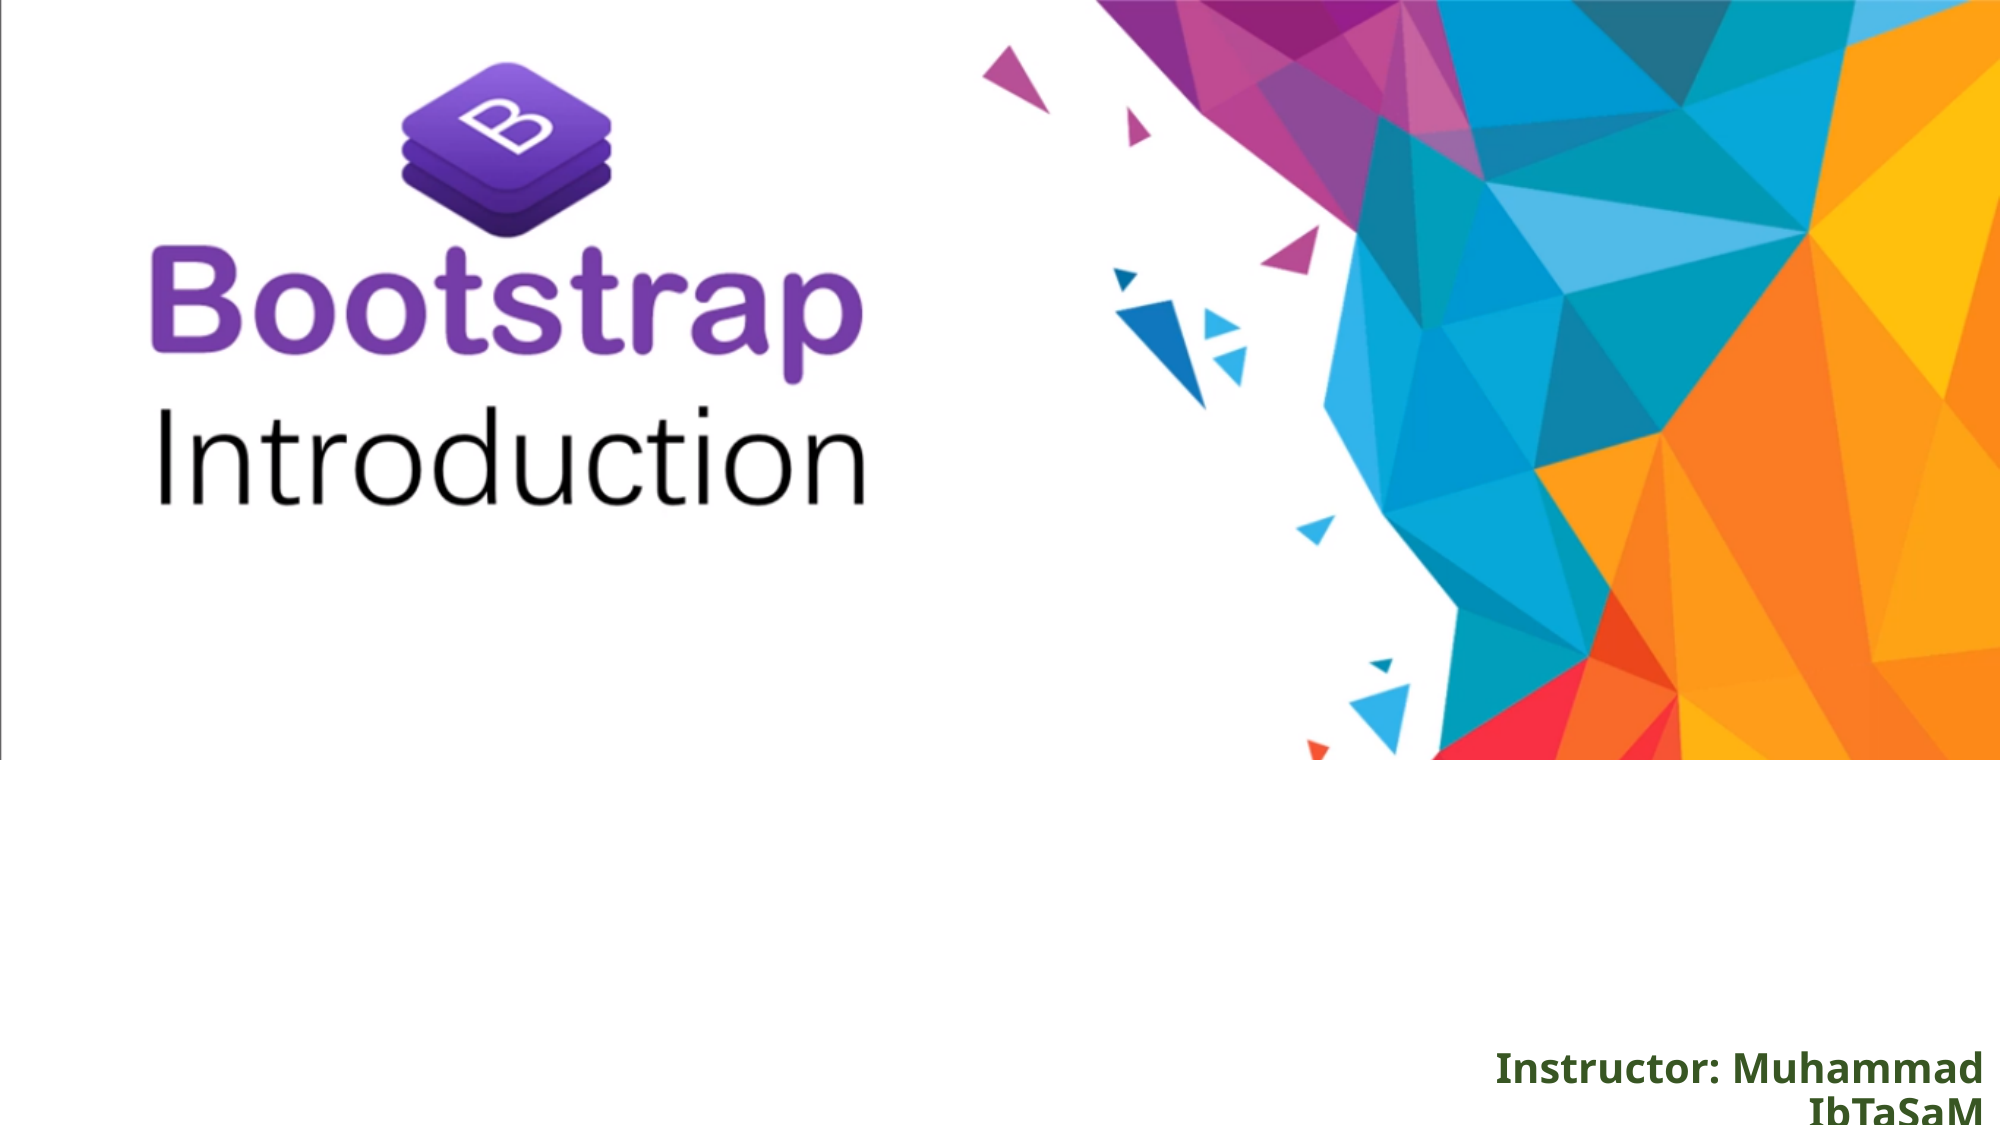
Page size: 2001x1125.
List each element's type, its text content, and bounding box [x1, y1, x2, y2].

picture [0, 0, 2000, 760]
title Instructor: Muhammad IbTaSaM [1351, 1059, 2000, 1125]
